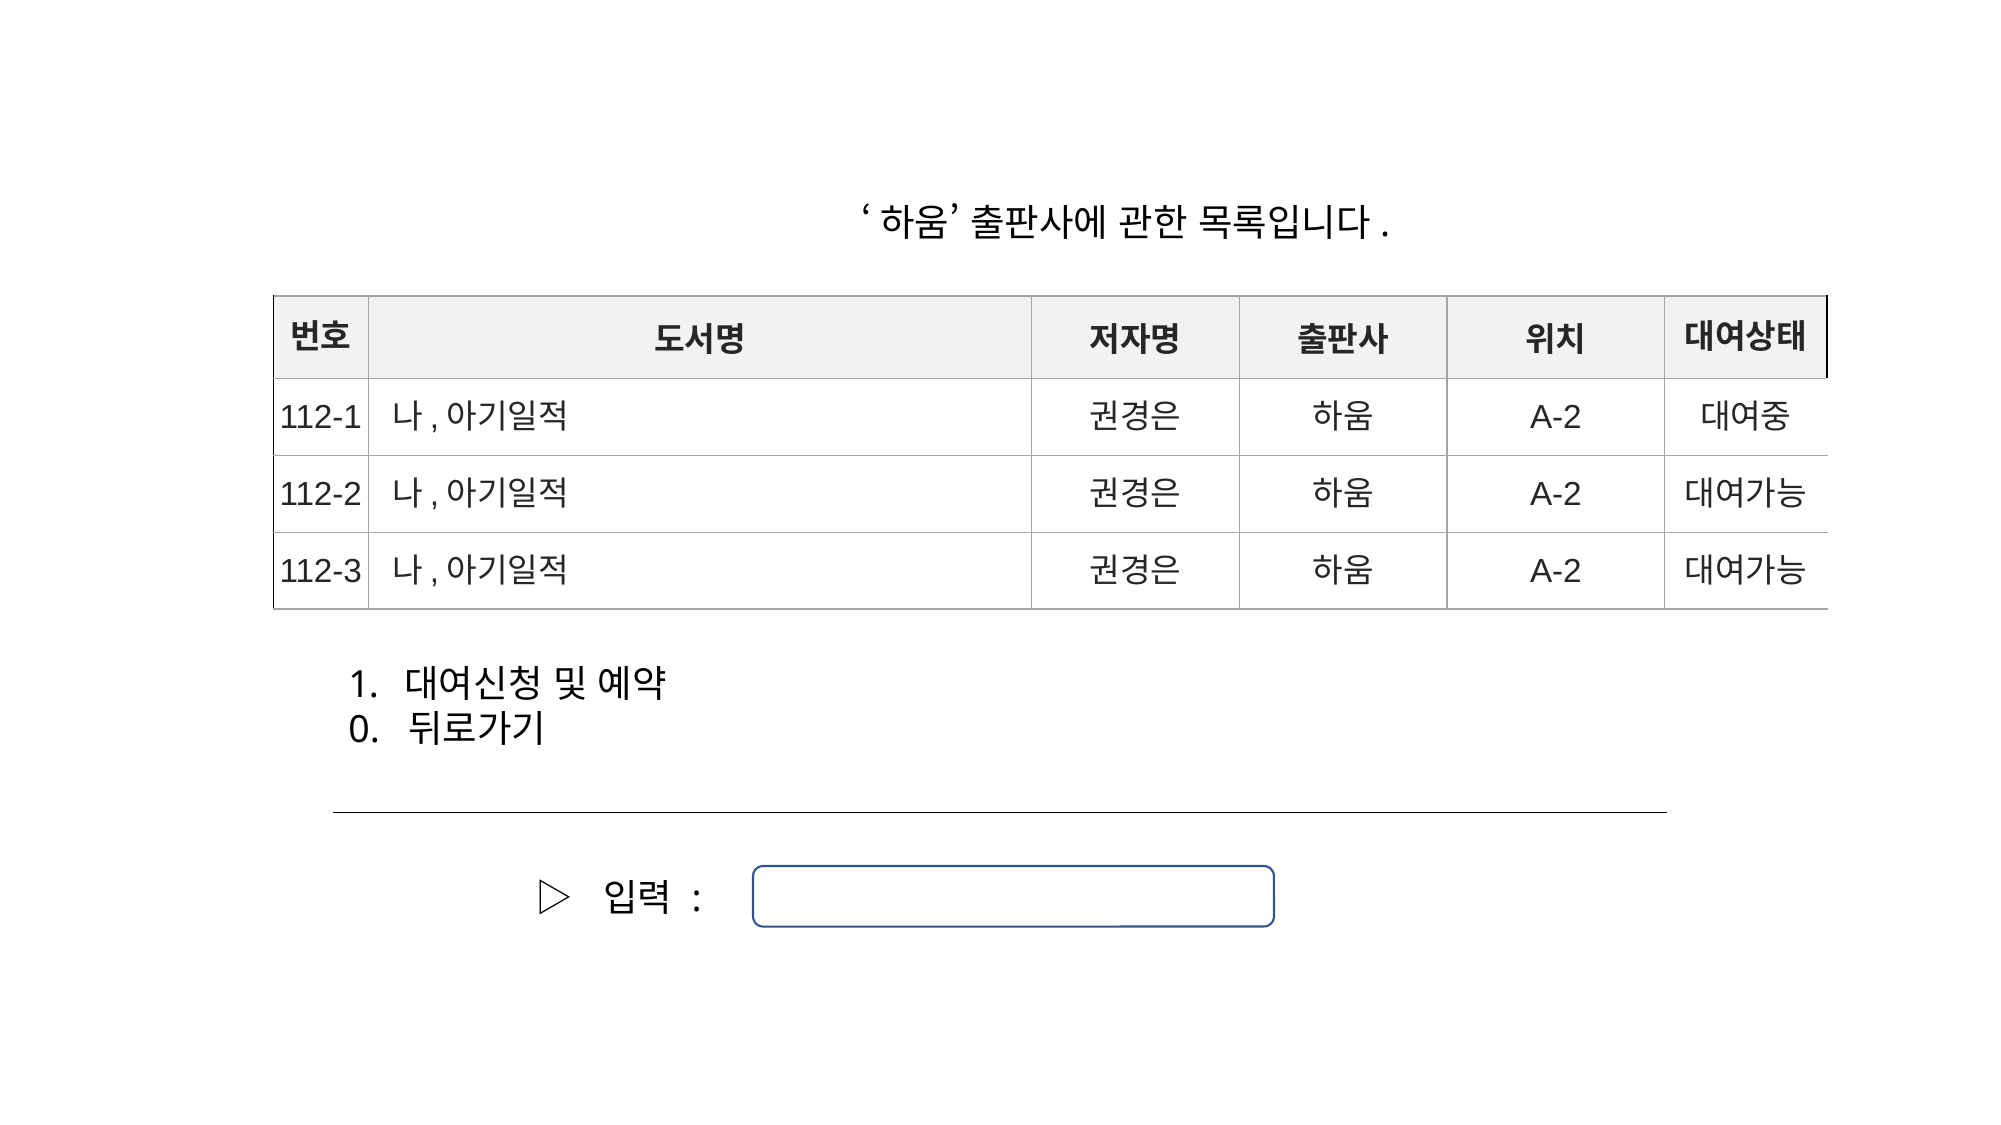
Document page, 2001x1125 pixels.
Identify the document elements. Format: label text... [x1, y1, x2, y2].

table_cell 나,아기일적 [369, 379, 1031, 455]
table_cell 권경은 [1032, 456, 1239, 532]
table_cell 하움 [1240, 533, 1446, 608]
table_cell A-2 [1448, 533, 1664, 608]
table_header 출판사 [1240, 297, 1446, 378]
table_cell 하움 [1240, 379, 1446, 455]
table_cell 권경은 [1032, 533, 1239, 608]
table_cell 112-1 [274, 379, 368, 455]
table_cell 나,아기일적 [369, 533, 1031, 608]
table_cell 112-3 [274, 533, 368, 608]
text_box [797, 865, 1274, 927]
table_cell A-2 [1448, 456, 1664, 532]
table_cell 나,아기일적 [369, 456, 1031, 532]
table_cell 대여가능 [1665, 533, 1826, 608]
table_header 위치 [1448, 297, 1664, 378]
table_header 대여상태 [1665, 297, 1826, 378]
text_box 대여신청 및 예약 0. 뒤로가기 [333, 652, 884, 805]
table_cell 대여가능 [1665, 456, 1826, 532]
table_header 도서명 [369, 297, 1031, 378]
table_cell 하움 [1240, 456, 1446, 532]
table_cell 112-2 [274, 456, 368, 532]
table_header 번호 [274, 297, 368, 378]
text_box ‘하움’ 출판사에 관한 목록입니다. [756, 191, 1494, 253]
table_cell 대여중 [1665, 379, 1826, 455]
table_cell 권경은 [1032, 379, 1239, 455]
text_box ▷ 입력 : [520, 865, 797, 927]
table_header 저자명 [1032, 297, 1239, 378]
table_cell A-2 [1448, 379, 1664, 455]
